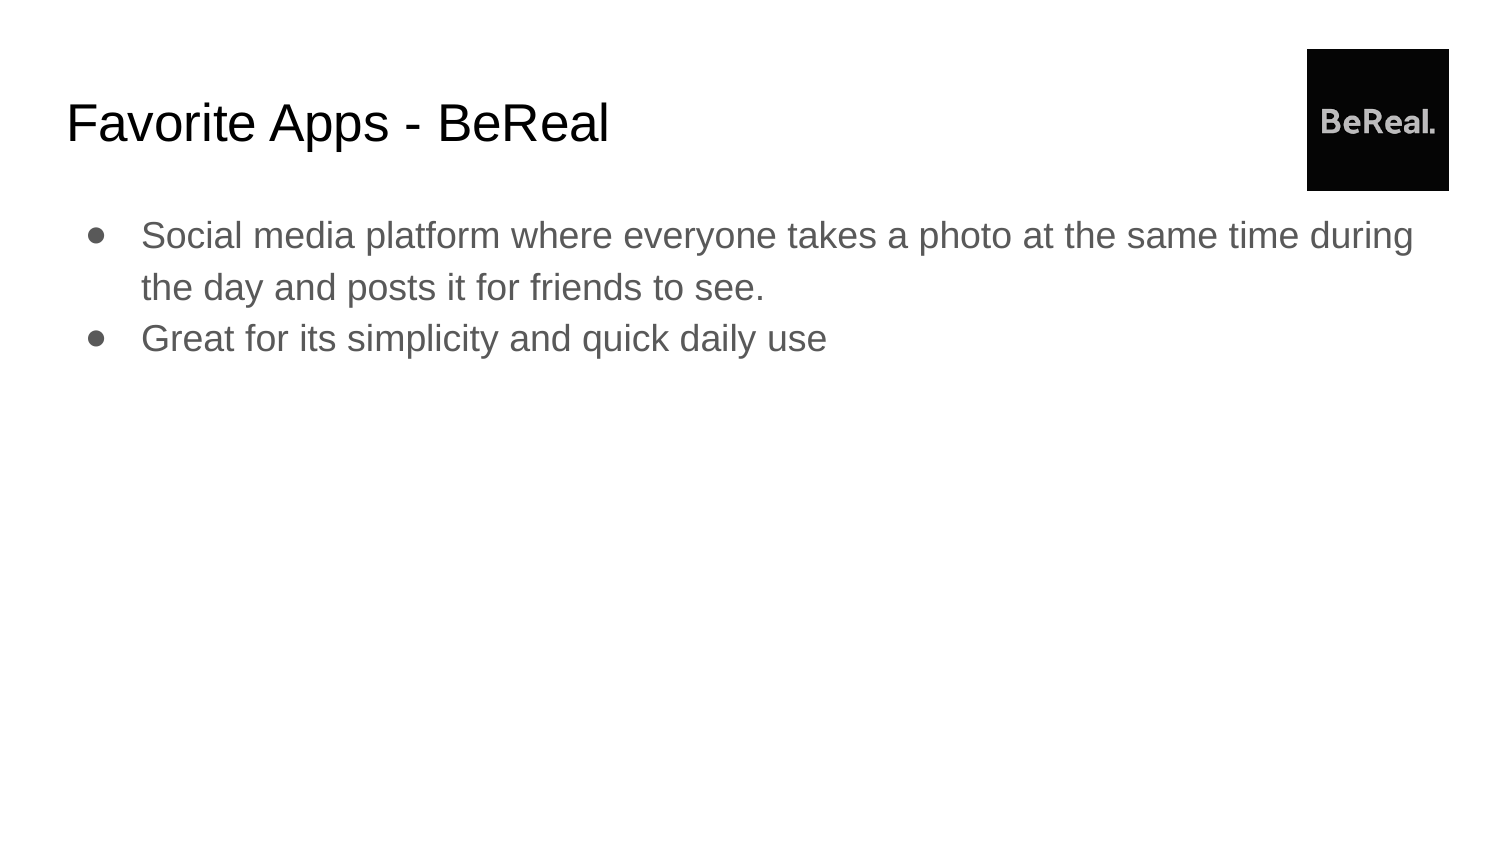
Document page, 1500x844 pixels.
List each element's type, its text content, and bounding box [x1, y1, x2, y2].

list Social media platform where everyone takes a photo at the same time during the day and posts it for friends to see. Great for its simplicity and quick daily use [51, 189, 1449, 750]
picture [1306, 48, 1450, 191]
title Favorite Apps - BeReal [51, 72, 1301, 167]
